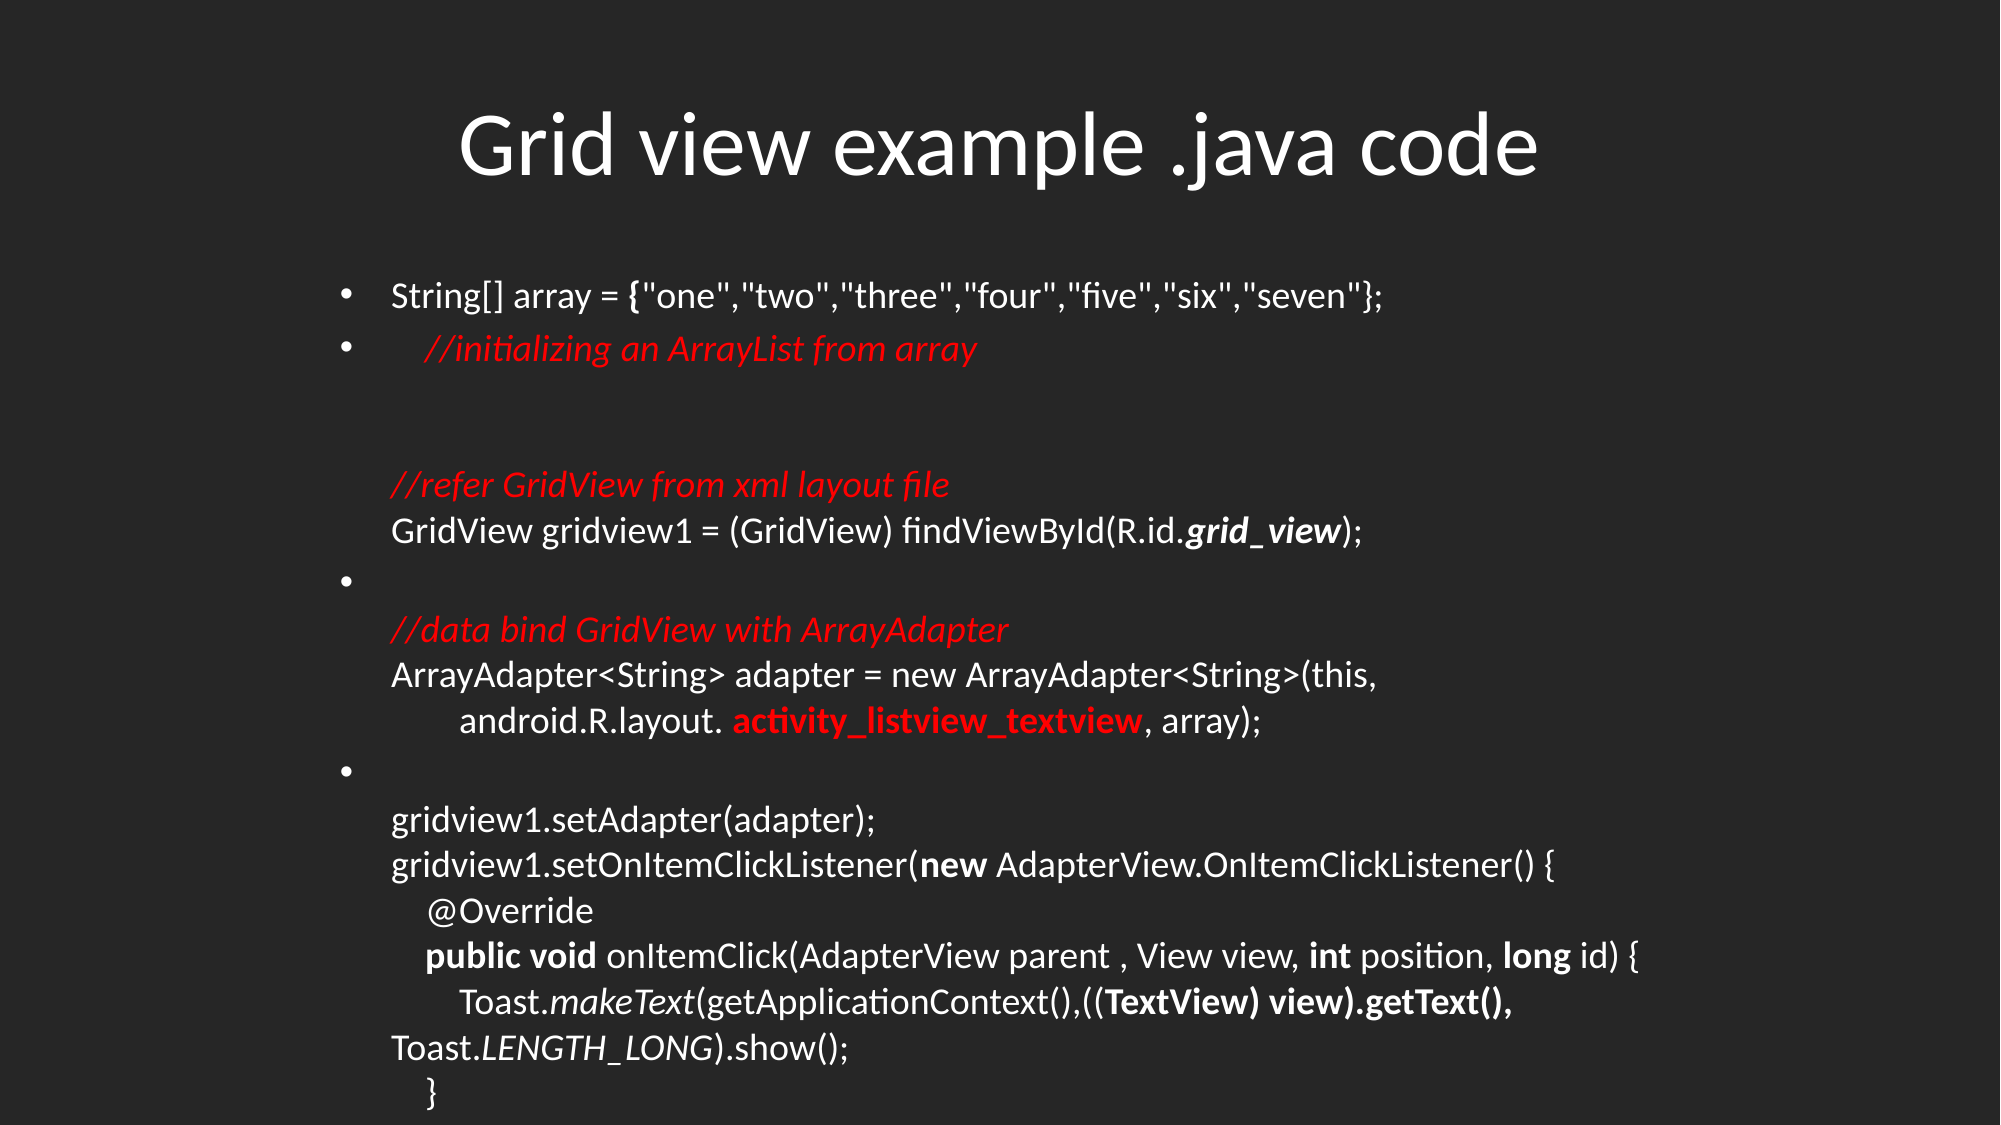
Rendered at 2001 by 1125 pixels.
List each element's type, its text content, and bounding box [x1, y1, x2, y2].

list String[] array = {"one","two","three","four","five","six","seven"}; //initializing an ArrayList from array //refer GridView from xml layout file GridView gridview1 = (GridView) findViewById(R.id.grid_view); //data bind GridView with ArrayAdapter ArrayAdapter<String> adapter = new ArrayAdapter<String>(this, android.R.layout. activity_listview_textview, array); gridview1.setAdapter(adapter); gridview1.setOnItemClickListener(new AdapterView.OnItemClickListener() { @Override public void onItemClick(AdapterView parent , View view, int position, long id) { Toast.makeText(getApplicationContext(),((TextView) view).getText(), Toast.LENGTH_LONG).show(); } [324, 262, 1675, 1125]
title Grid view example .java code [99, 45, 1900, 233]
